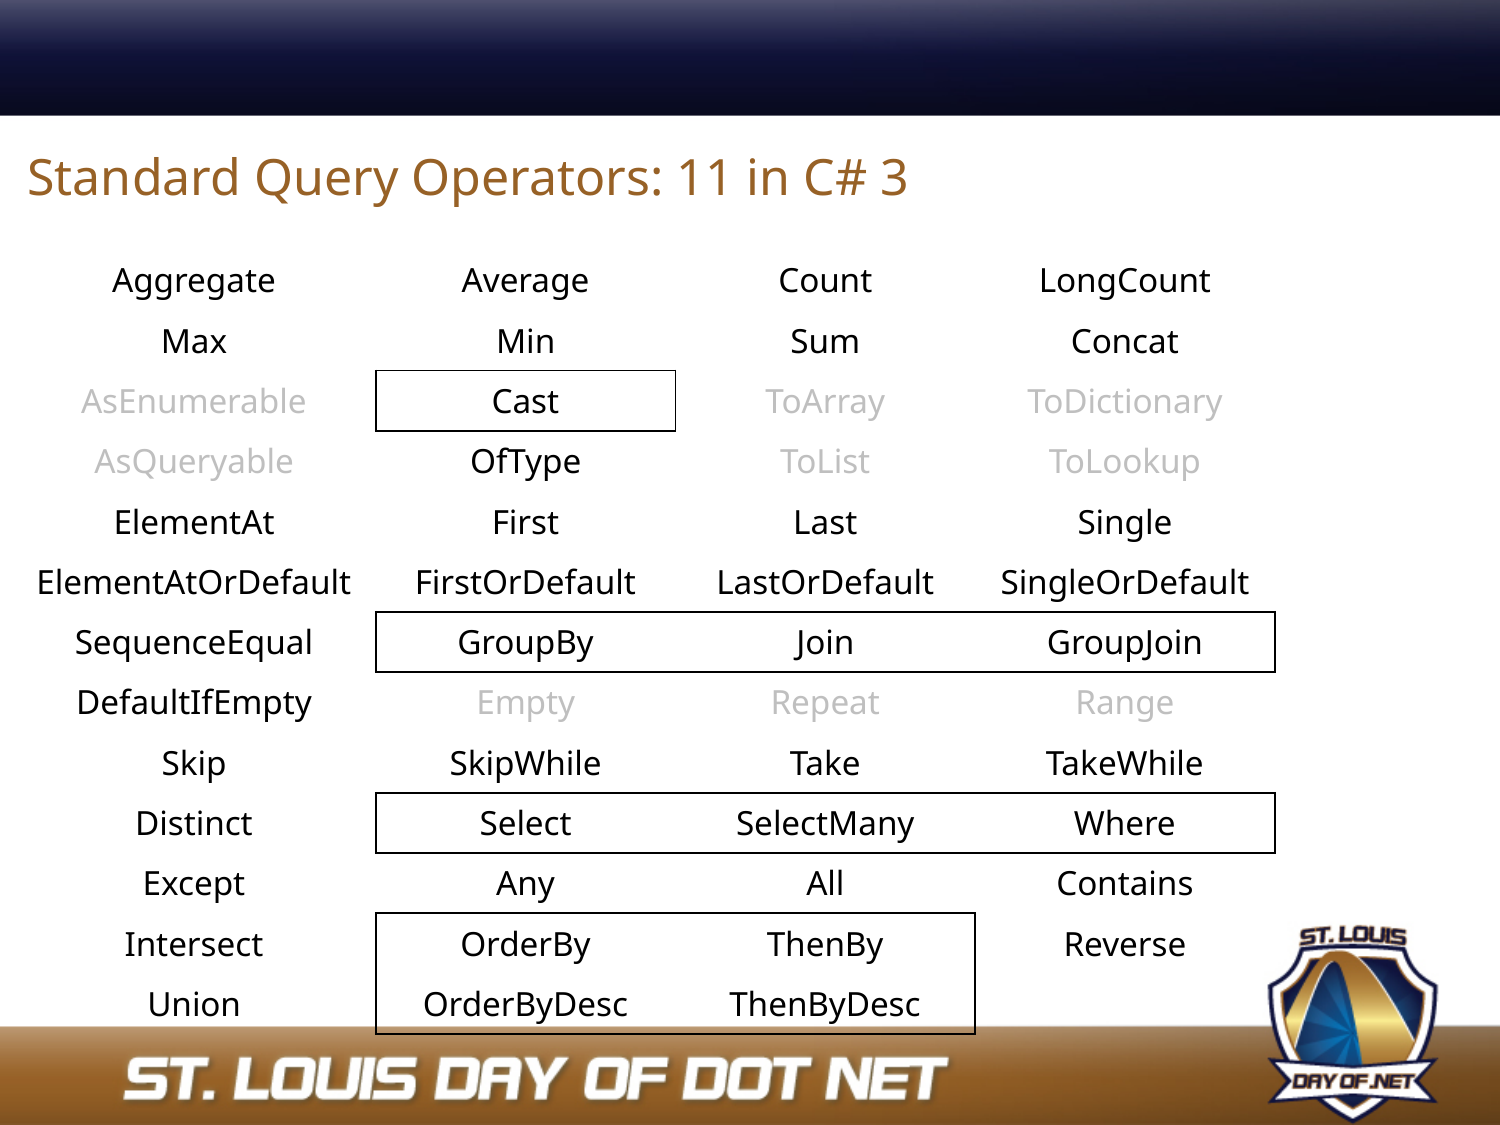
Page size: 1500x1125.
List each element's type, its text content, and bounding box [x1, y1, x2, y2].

table_cell Intersect [13, 913, 375, 974]
table_header LongCount [975, 250, 1275, 310]
title Standard Query Operators: 11 in C# 3 [12, 137, 1438, 238]
table_cell [976, 974, 1275, 1034]
table_cell ToLookup [975, 431, 1275, 491]
table_cell Single [975, 491, 1275, 551]
table_cell Take [675, 732, 975, 792]
table_cell AsQueryable [13, 431, 376, 491]
table_cell ThenBy [675, 914, 974, 974]
table_cell Except [13, 853, 376, 913]
table_cell Last [675, 491, 975, 551]
table_cell First [376, 491, 675, 551]
table_cell OrderByDesc [377, 974, 675, 1033]
table_cell SingleOrDefault [975, 551, 1275, 611]
table_cell Select [377, 794, 675, 852]
table_cell FirstOrDefault [376, 551, 675, 611]
table_cell Join [675, 613, 975, 671]
table_cell Max [13, 310, 376, 371]
table_cell Contains [975, 854, 1275, 913]
table_cell GroupBy [377, 613, 675, 671]
table_cell Range [975, 673, 1275, 732]
table_cell ElementAt [13, 491, 376, 551]
table_cell Empty [376, 673, 675, 732]
table_cell AsEnumerable [13, 371, 375, 431]
table_cell All [675, 854, 975, 912]
table_cell ToList [675, 431, 975, 491]
table_cell Union [13, 974, 375, 1034]
table_cell Concat [975, 310, 1275, 371]
table_cell Sum [675, 310, 975, 371]
table_cell ThenByDesc [675, 974, 974, 1033]
table_cell Cast [377, 371, 675, 430]
table_cell DefaultIfEmpty [13, 672, 376, 732]
table_cell GroupJoin [975, 613, 1274, 671]
table_cell LastOrDefault [675, 551, 975, 611]
table_header Count [675, 250, 975, 310]
picture [0, 0, 1500, 1125]
table_cell ToDictionary [975, 371, 1275, 431]
table_cell Reverse [976, 913, 1275, 974]
table_header Aggregate [13, 250, 376, 310]
table_cell ElementAtOrDefault [13, 551, 376, 612]
table_cell SkipWhile [376, 732, 675, 792]
table_cell TakeWhile [975, 732, 1275, 792]
table_header Average [376, 250, 675, 310]
table_cell SelectMany [675, 794, 975, 852]
table_cell SequenceEqual [13, 612, 375, 672]
table_cell Distinct [13, 793, 375, 853]
table_cell ToArray [676, 371, 975, 431]
table_cell Repeat [675, 673, 975, 732]
table_cell Where [975, 794, 1274, 852]
table_cell Any [376, 854, 675, 912]
table_cell Min [376, 310, 675, 370]
table_cell OrderBy [377, 914, 675, 974]
table_cell OfType [376, 432, 675, 491]
table_cell Skip [13, 732, 376, 793]
